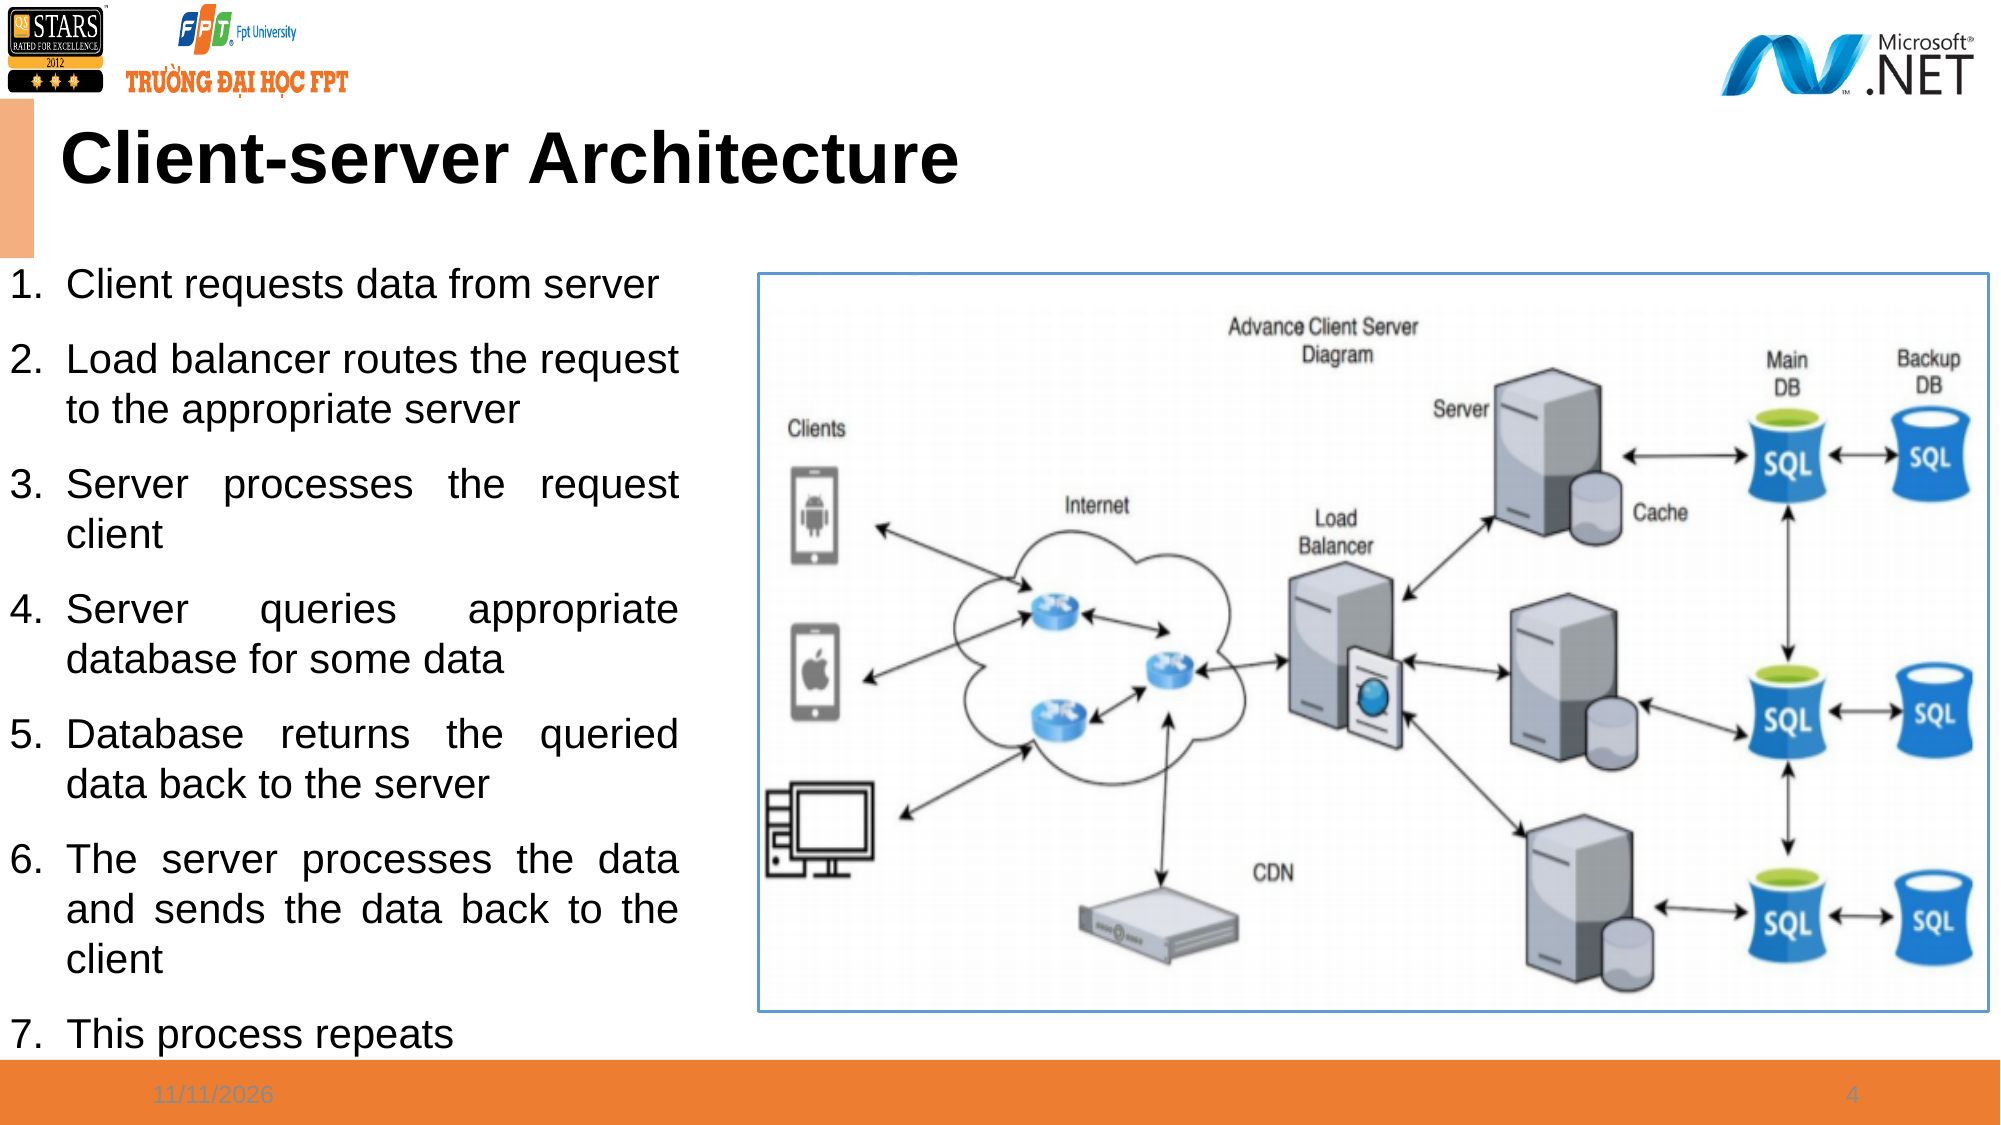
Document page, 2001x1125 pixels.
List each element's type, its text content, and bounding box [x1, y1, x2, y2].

slide_number 4 [1424, 1063, 1875, 1123]
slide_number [137, 1065, 588, 1123]
picture [760, 275, 1987, 1010]
text_box Client requests data from server Load balancer routes the request to the appropriate server Server processes the request client Server queries appropriate database for some data Database returns the queried data back to the server The server processes the data and sends the data back to the client This process repeats [0, 249, 695, 1065]
title Client-server Architecture [45, 112, 1875, 208]
picture [1685, 0, 2001, 129]
